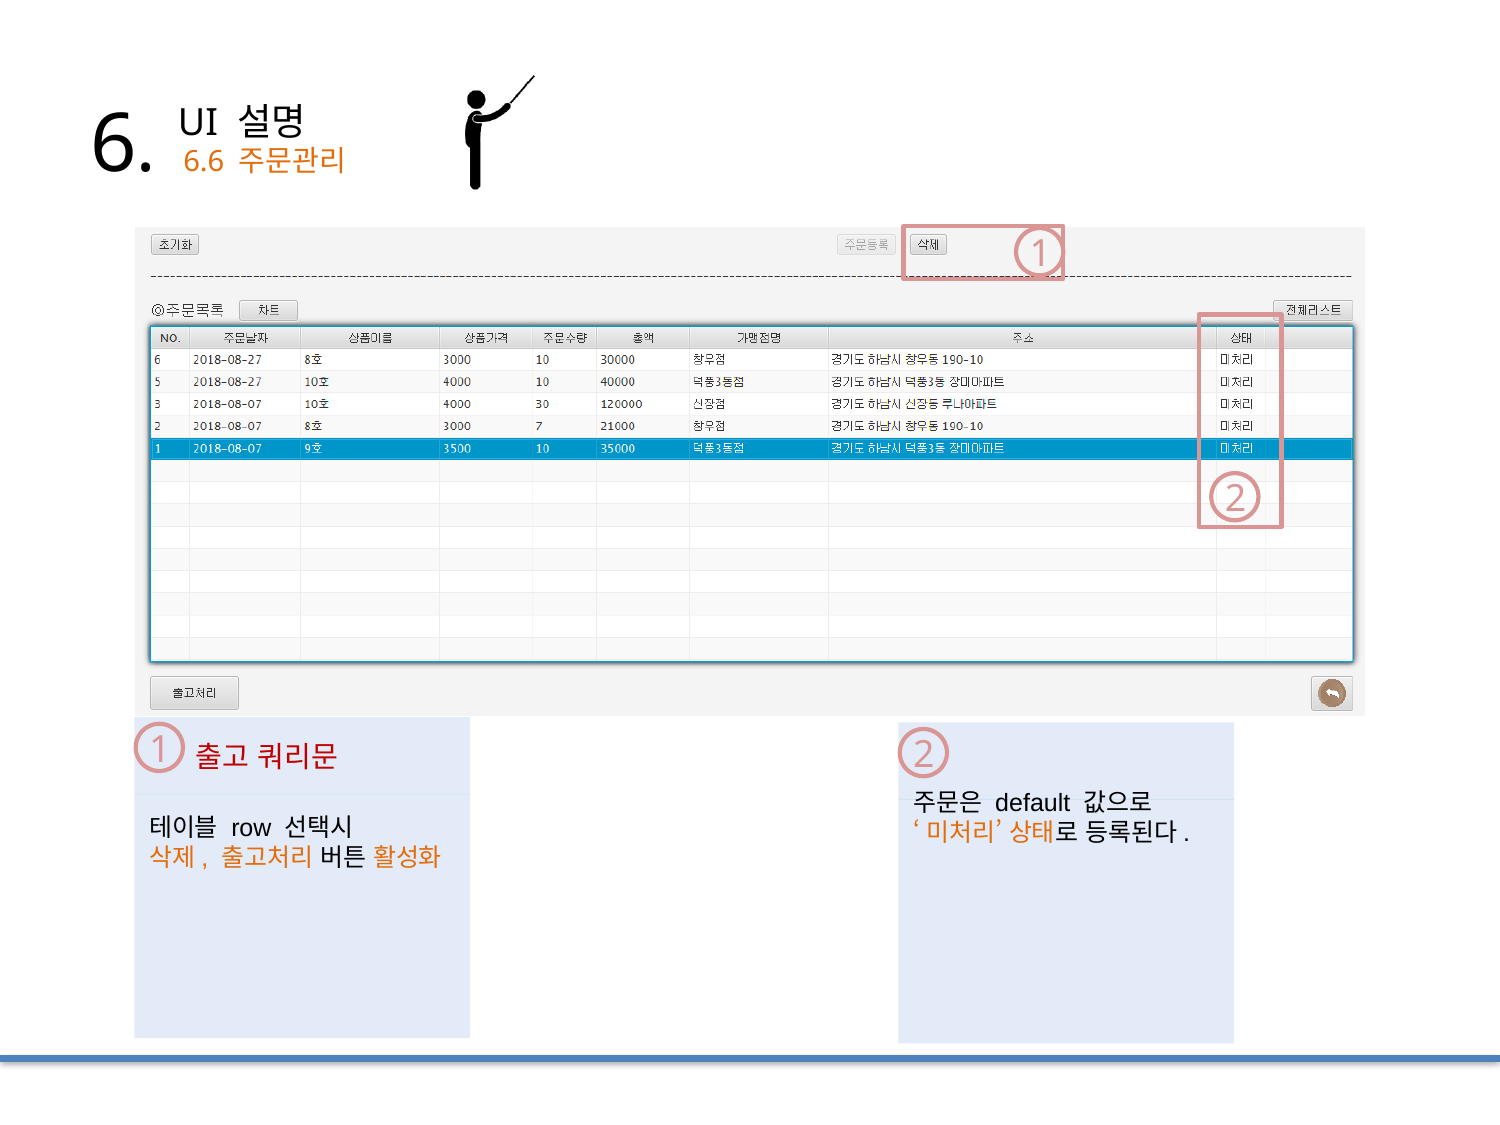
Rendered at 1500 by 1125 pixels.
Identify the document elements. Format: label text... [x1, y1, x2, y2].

picture [454, 75, 538, 195]
text_box 테이블 row 선택시 삭제, 출고처리 버튼 활성화 [132, 792, 472, 1040]
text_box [1014, 221, 1064, 283]
text_box UI 설명 6.6 주문관리 [153, 90, 449, 185]
text_box 출고 쿼리문 [132, 724, 472, 792]
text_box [134, 716, 184, 778]
text_box 주문은 default 값으로 ‘미처리’ 상태로 등록된다. [896, 797, 1236, 1045]
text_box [898, 722, 948, 784]
text_box [896, 724, 1236, 797]
title 6. [75, 45, 172, 233]
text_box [1209, 466, 1259, 528]
picture [135, 227, 1365, 717]
